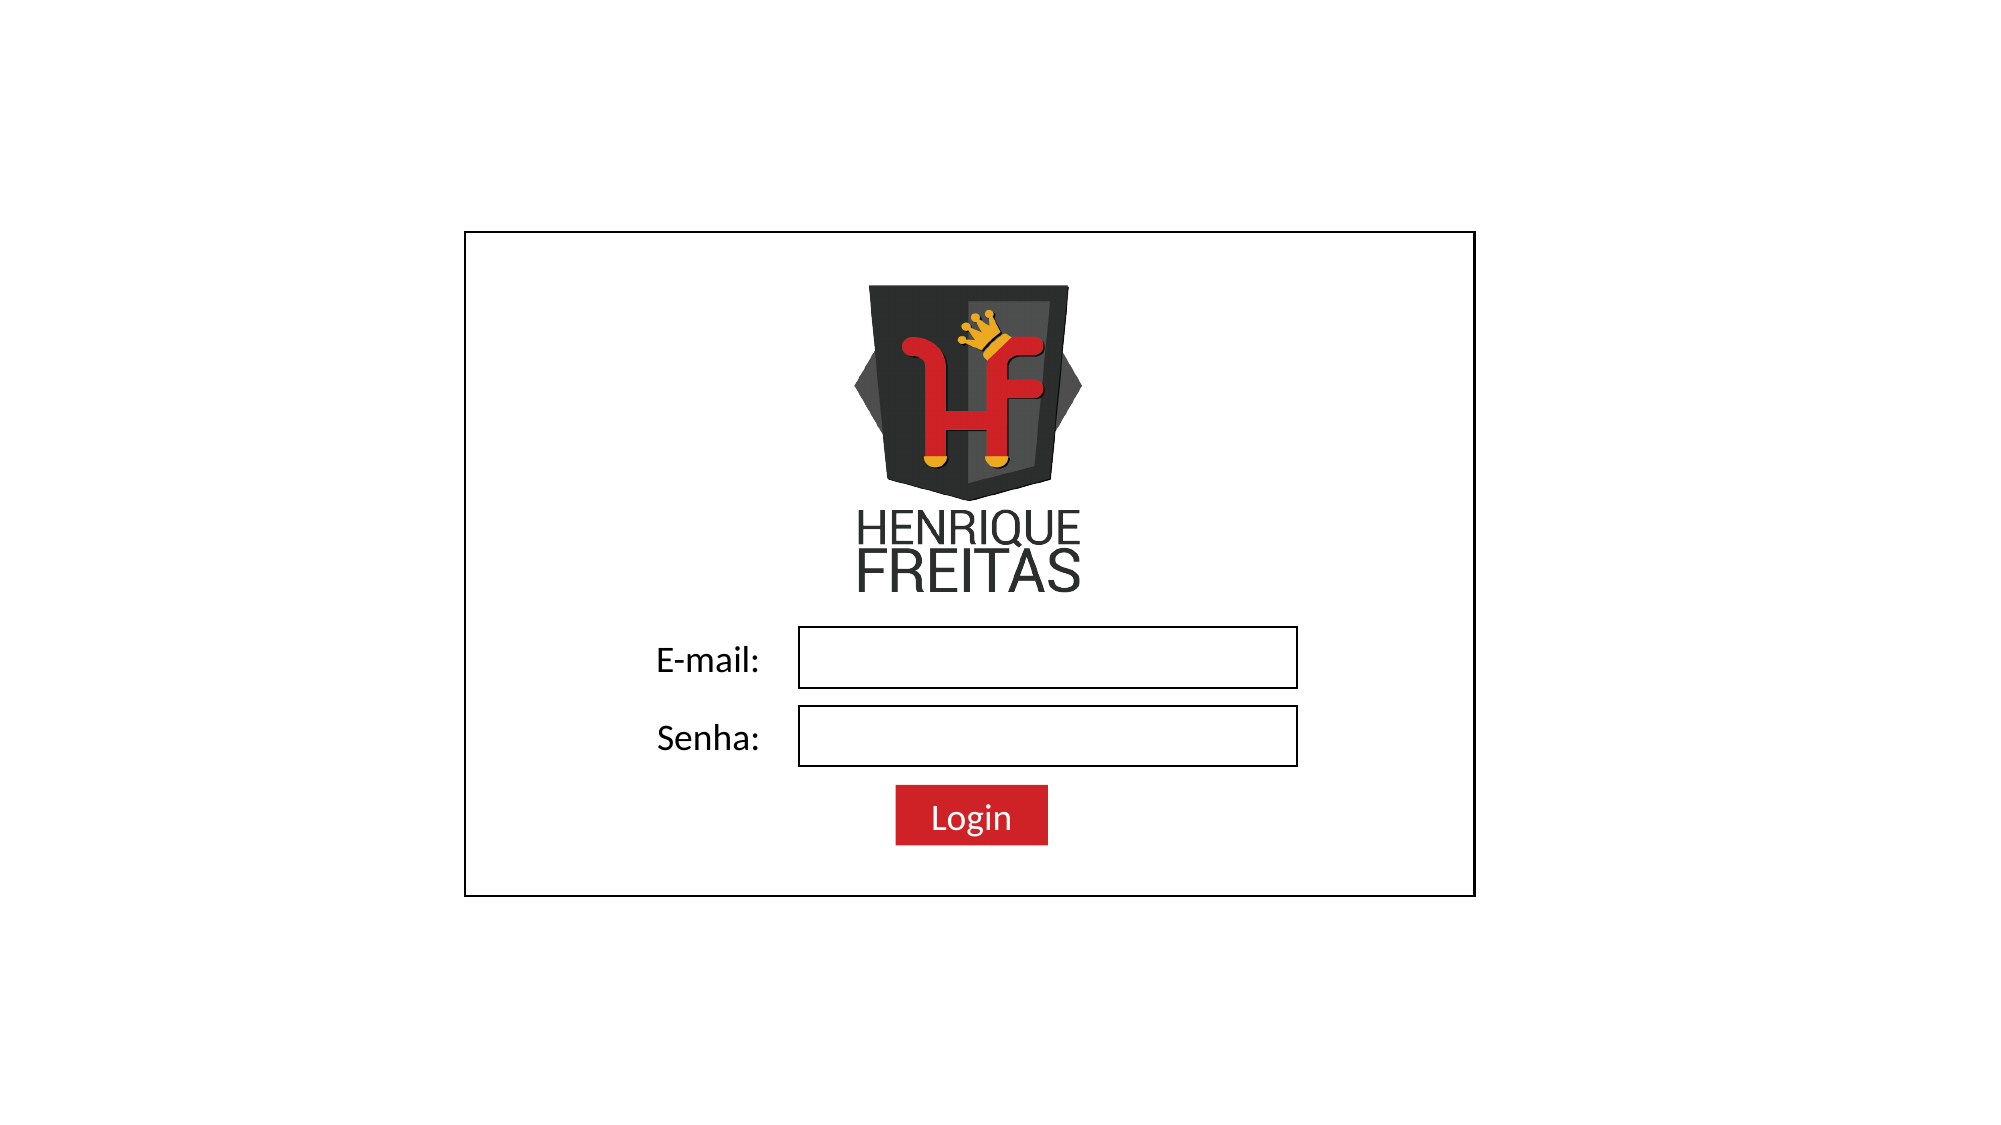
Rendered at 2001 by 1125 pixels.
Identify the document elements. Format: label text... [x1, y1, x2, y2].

text_box Login [895, 784, 1049, 846]
text_box Senha: [642, 705, 776, 766]
text_box [798, 626, 1298, 689]
text_box E-mail: [641, 627, 776, 688]
picture [853, 285, 1091, 609]
text_box [798, 705, 1298, 767]
text_box [464, 231, 1476, 897]
